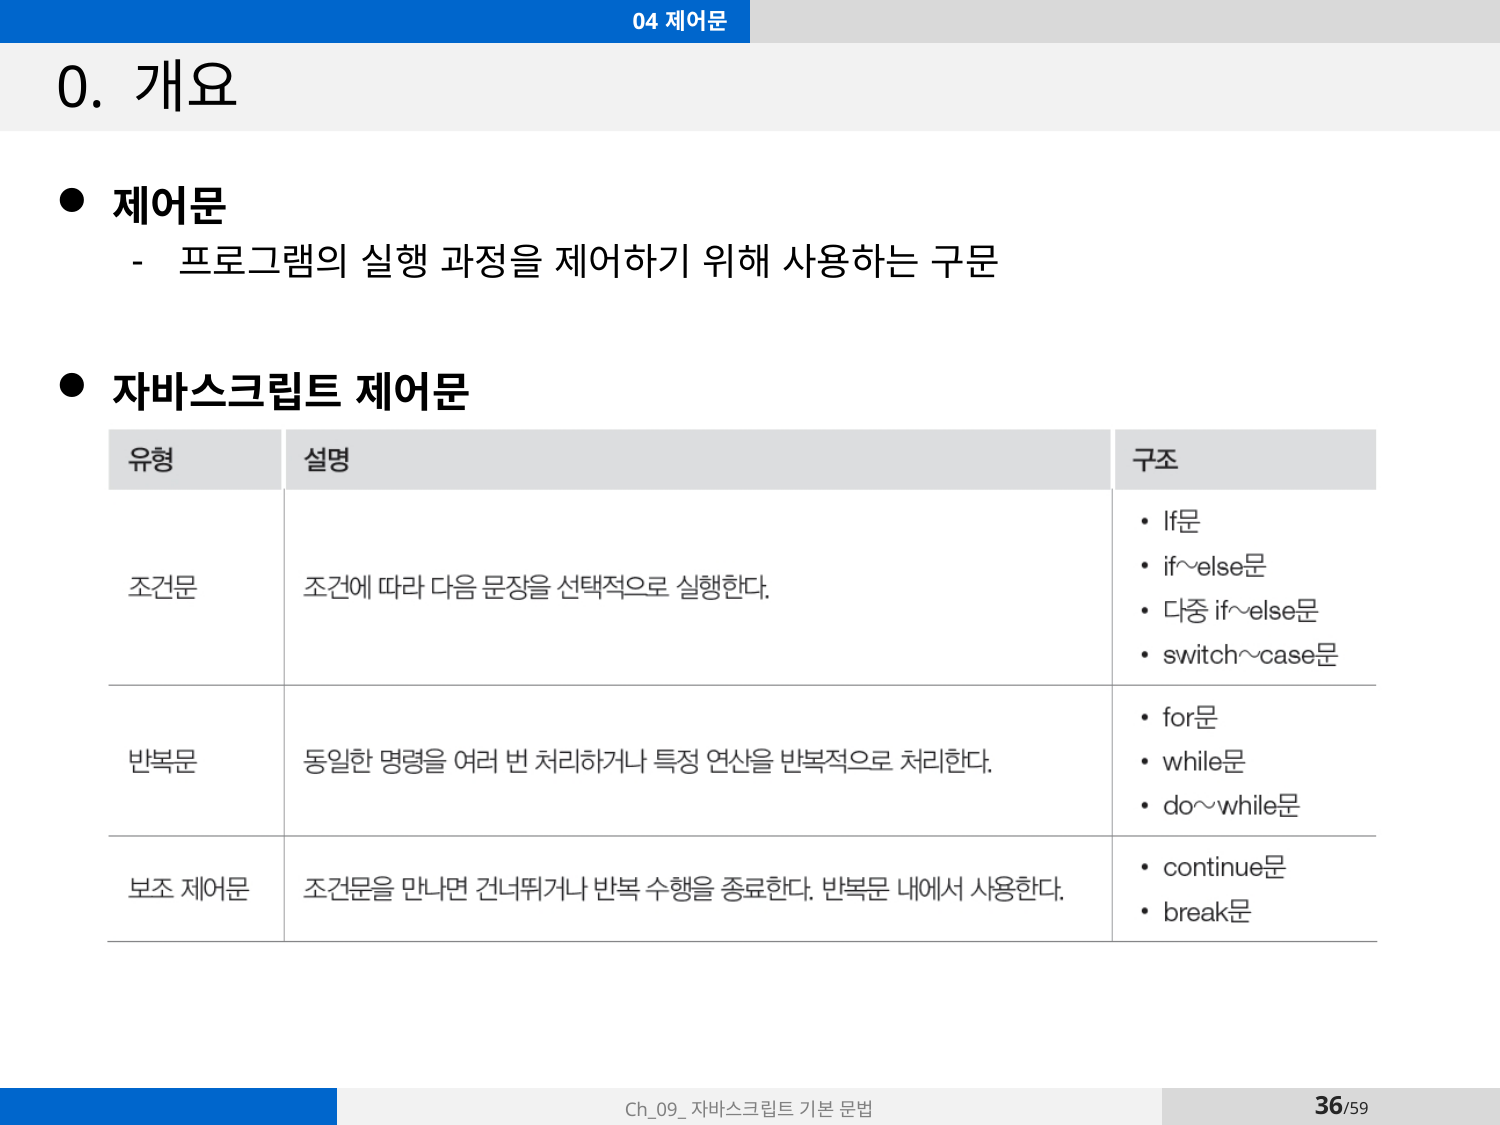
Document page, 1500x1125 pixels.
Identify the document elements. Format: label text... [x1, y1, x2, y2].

title 0. 개요 [41, 42, 1459, 128]
text_box 04 제어문 [0, 0, 743, 43]
picture [103, 420, 1382, 949]
list 제어문 프로그램의 실행 과정을 제어하기 위해 사용하는 구문 자바스크립트 제어문 [41, 172, 1448, 327]
